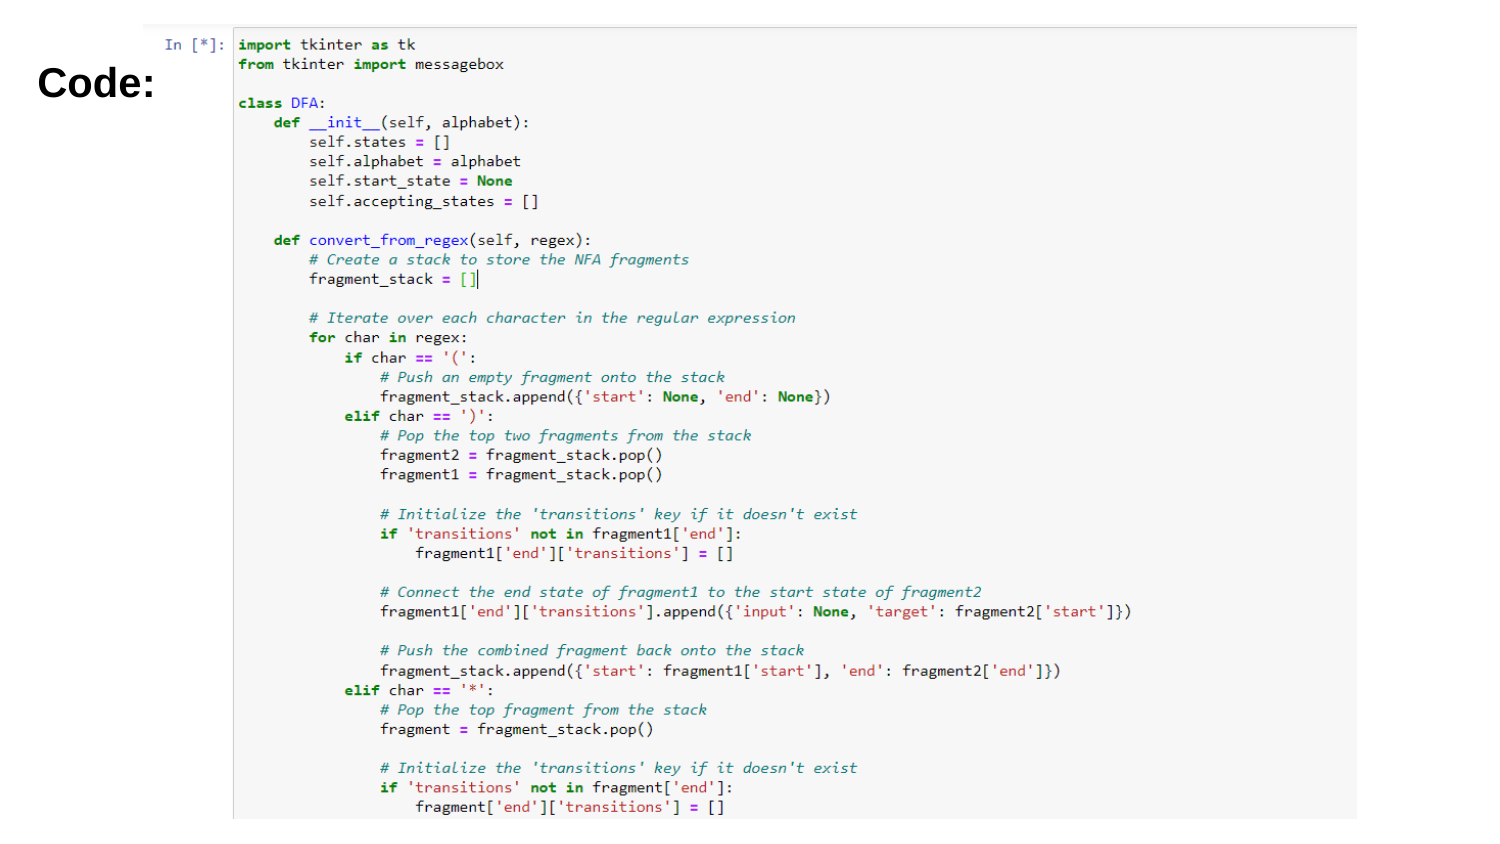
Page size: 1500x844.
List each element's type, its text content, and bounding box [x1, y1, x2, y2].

picture [142, 24, 1357, 819]
text_box Code: [22, 41, 137, 150]
